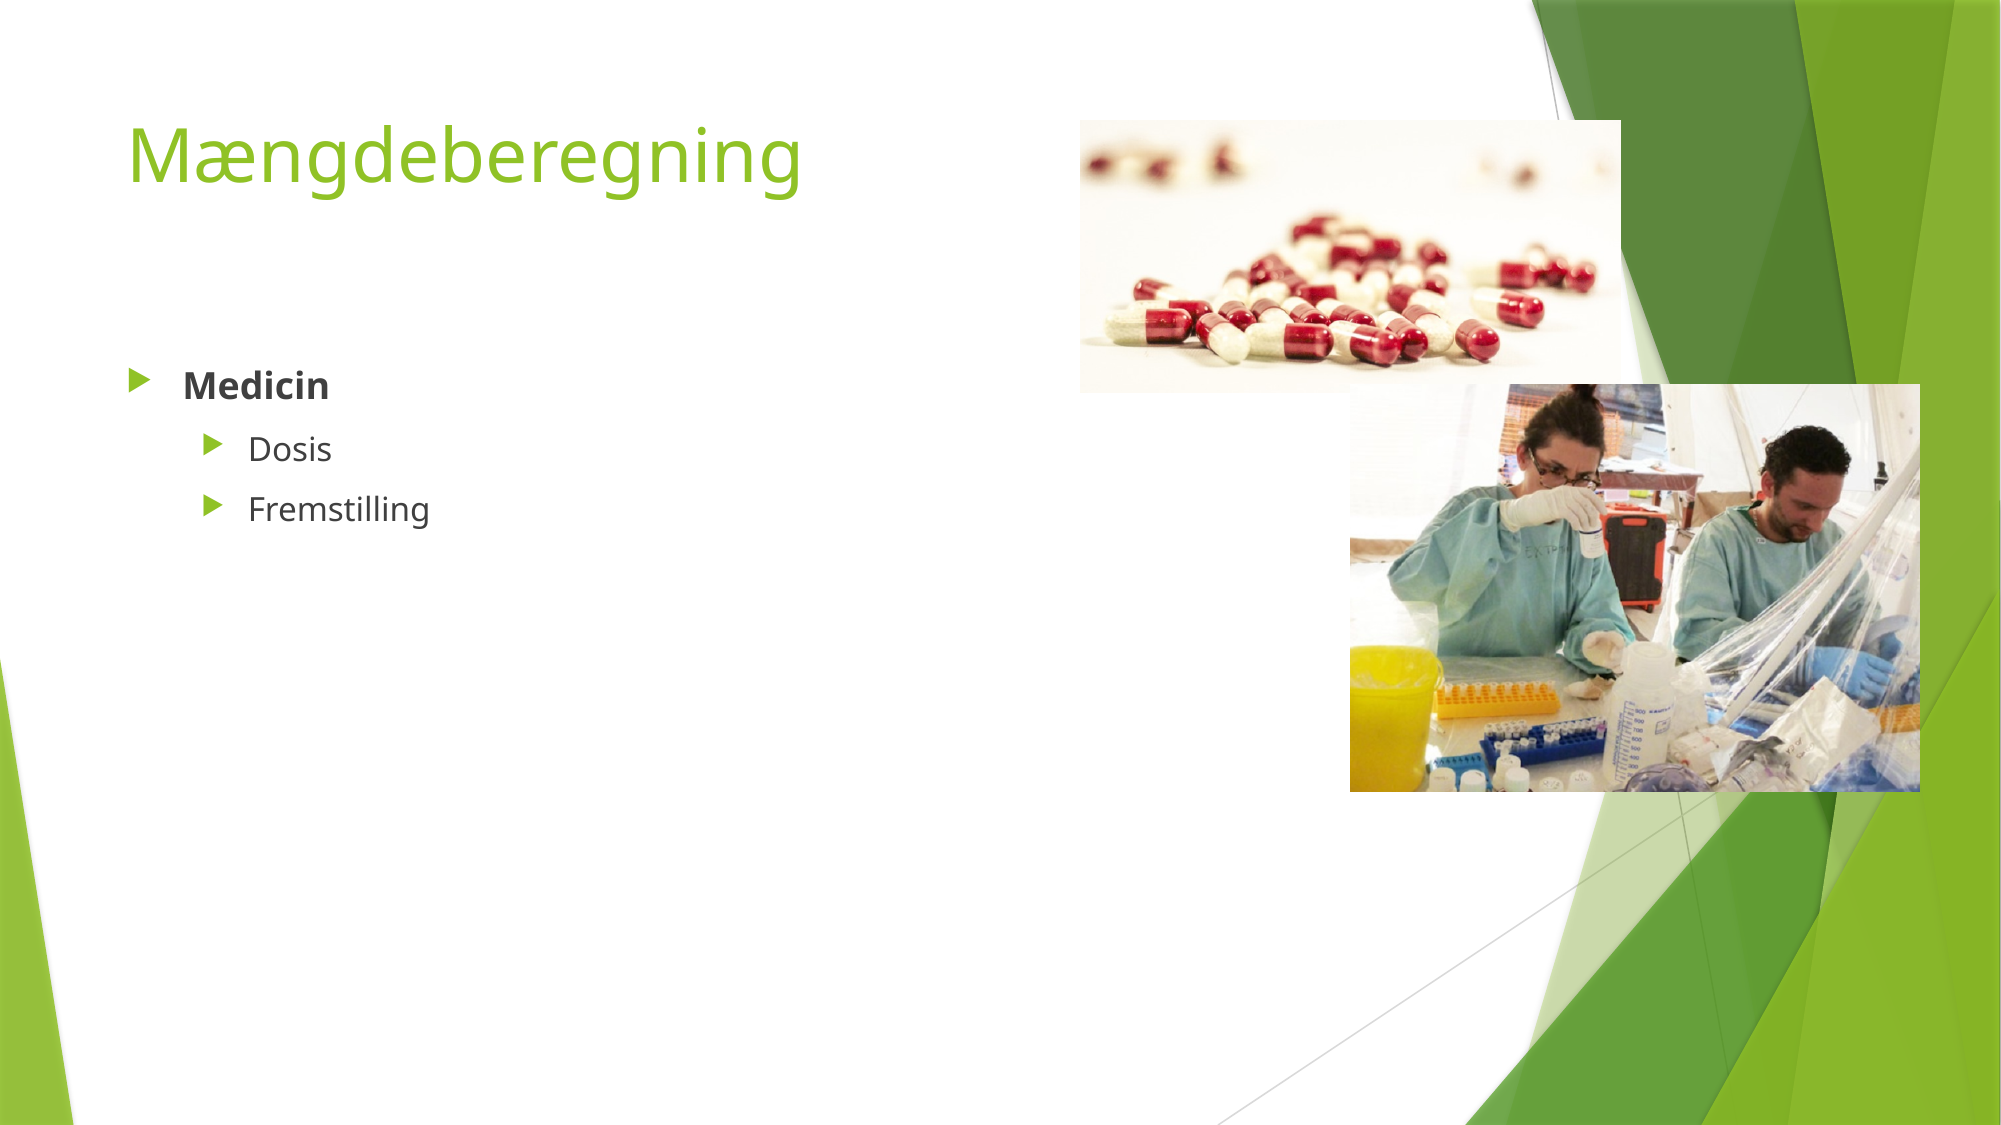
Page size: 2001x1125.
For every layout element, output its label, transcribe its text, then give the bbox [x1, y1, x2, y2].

list Medicin Dosis Fremstilling [111, 354, 1522, 992]
title Mængdeberegning [111, 99, 1522, 317]
picture [1080, 120, 1920, 792]
